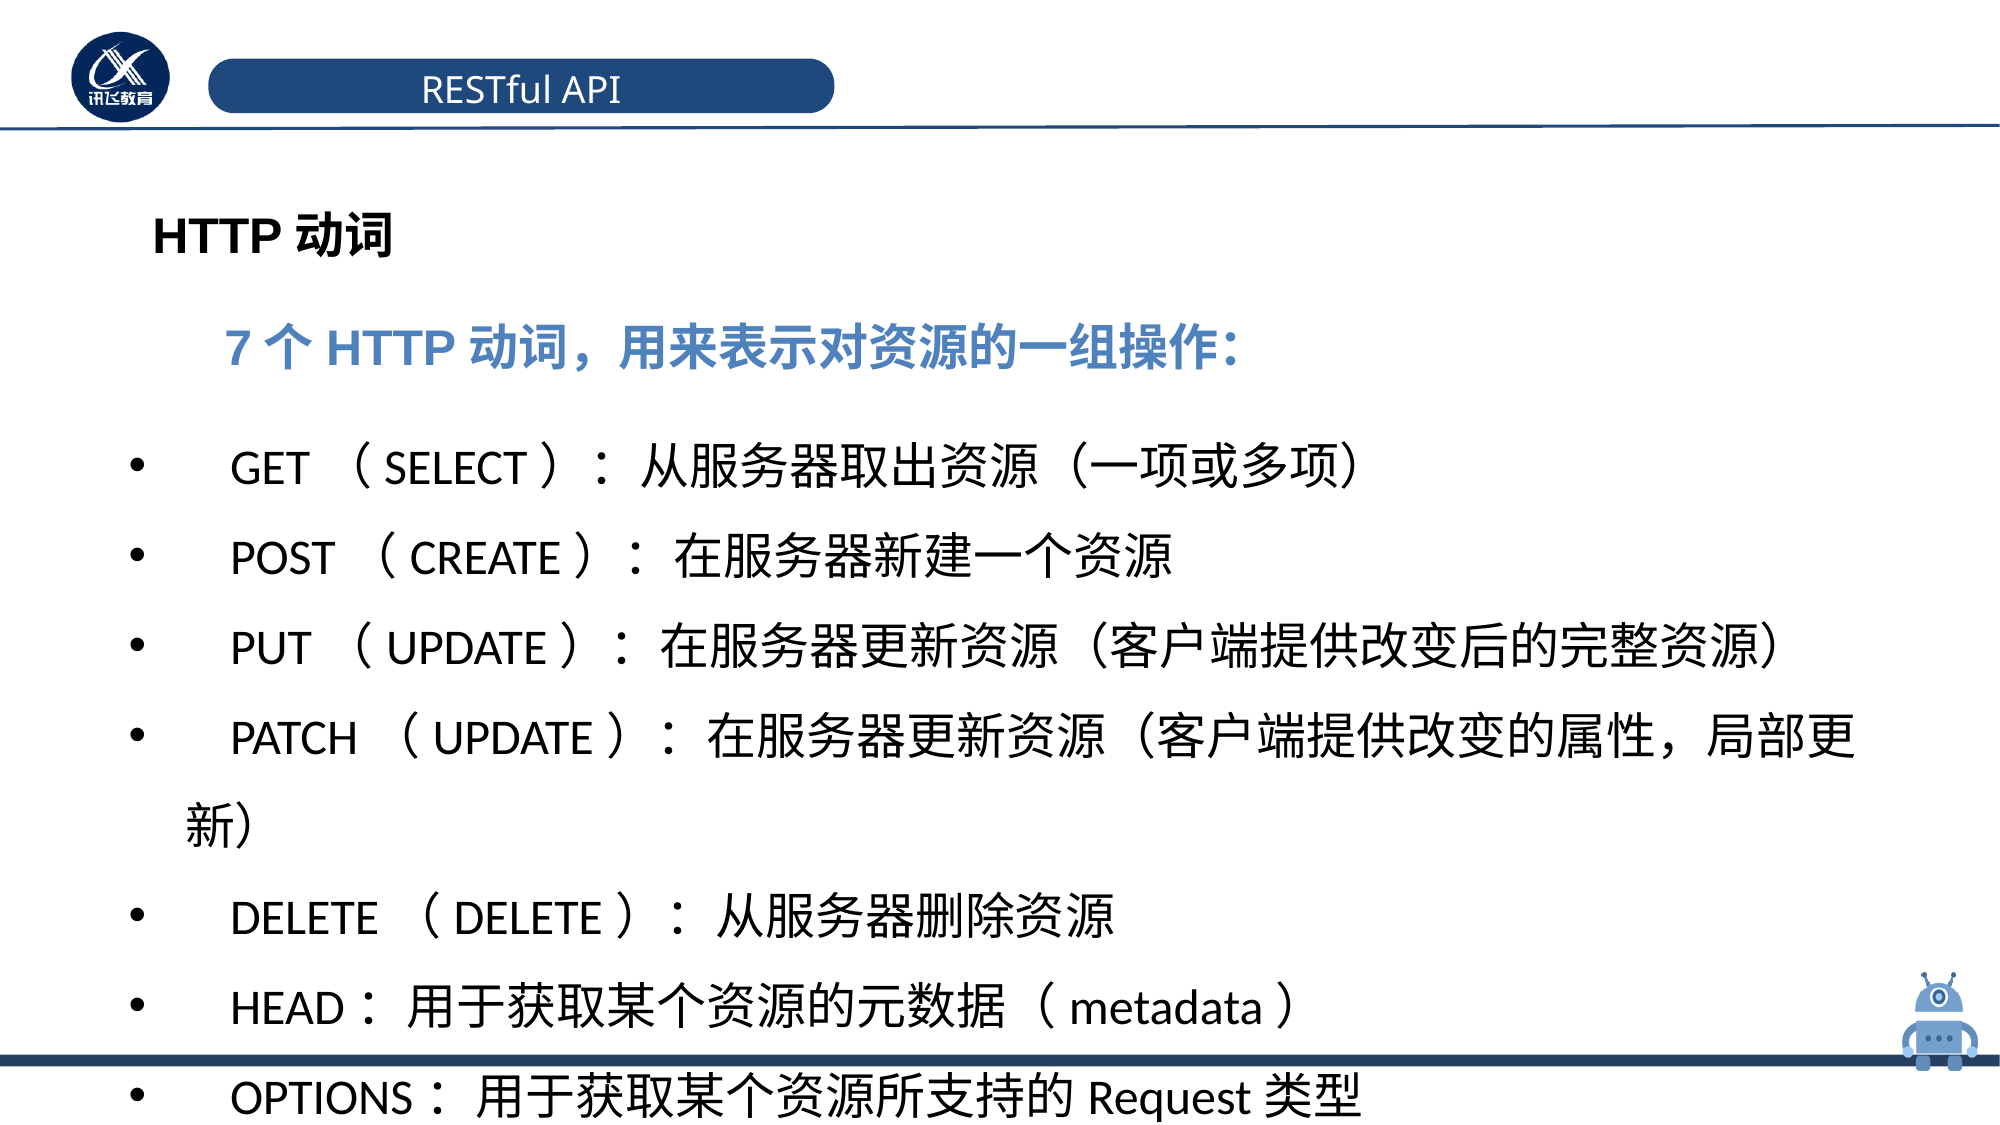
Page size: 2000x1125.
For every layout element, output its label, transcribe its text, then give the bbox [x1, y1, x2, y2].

text_box HTTP动词 [137, 184, 859, 272]
title RESTful API [208, 58, 835, 114]
text_box 7个HTTP动词，用来表示对资源的一组操作： [209, 308, 1815, 383]
text_box GET（SELECT）：从服务器取出资源（一项或多项） POST（CREATE）：在服务器新建一个资源 PUT（UPDATE）：在服务器更新资源（客户端提供改变后的完整资源） PATCH（UPDATE）：在服务器更新资源（客户端提供改变的属性，局部更新） DELETE（DELETE）：从服务器删除资源 HEAD：用于获取某个资源的元数据（metadata） OPTIONS：用于获取某个资源所支持的Request类型 [113, 397, 1947, 1125]
picture [62, 23, 180, 131]
picture [1947, 958, 1993, 1079]
